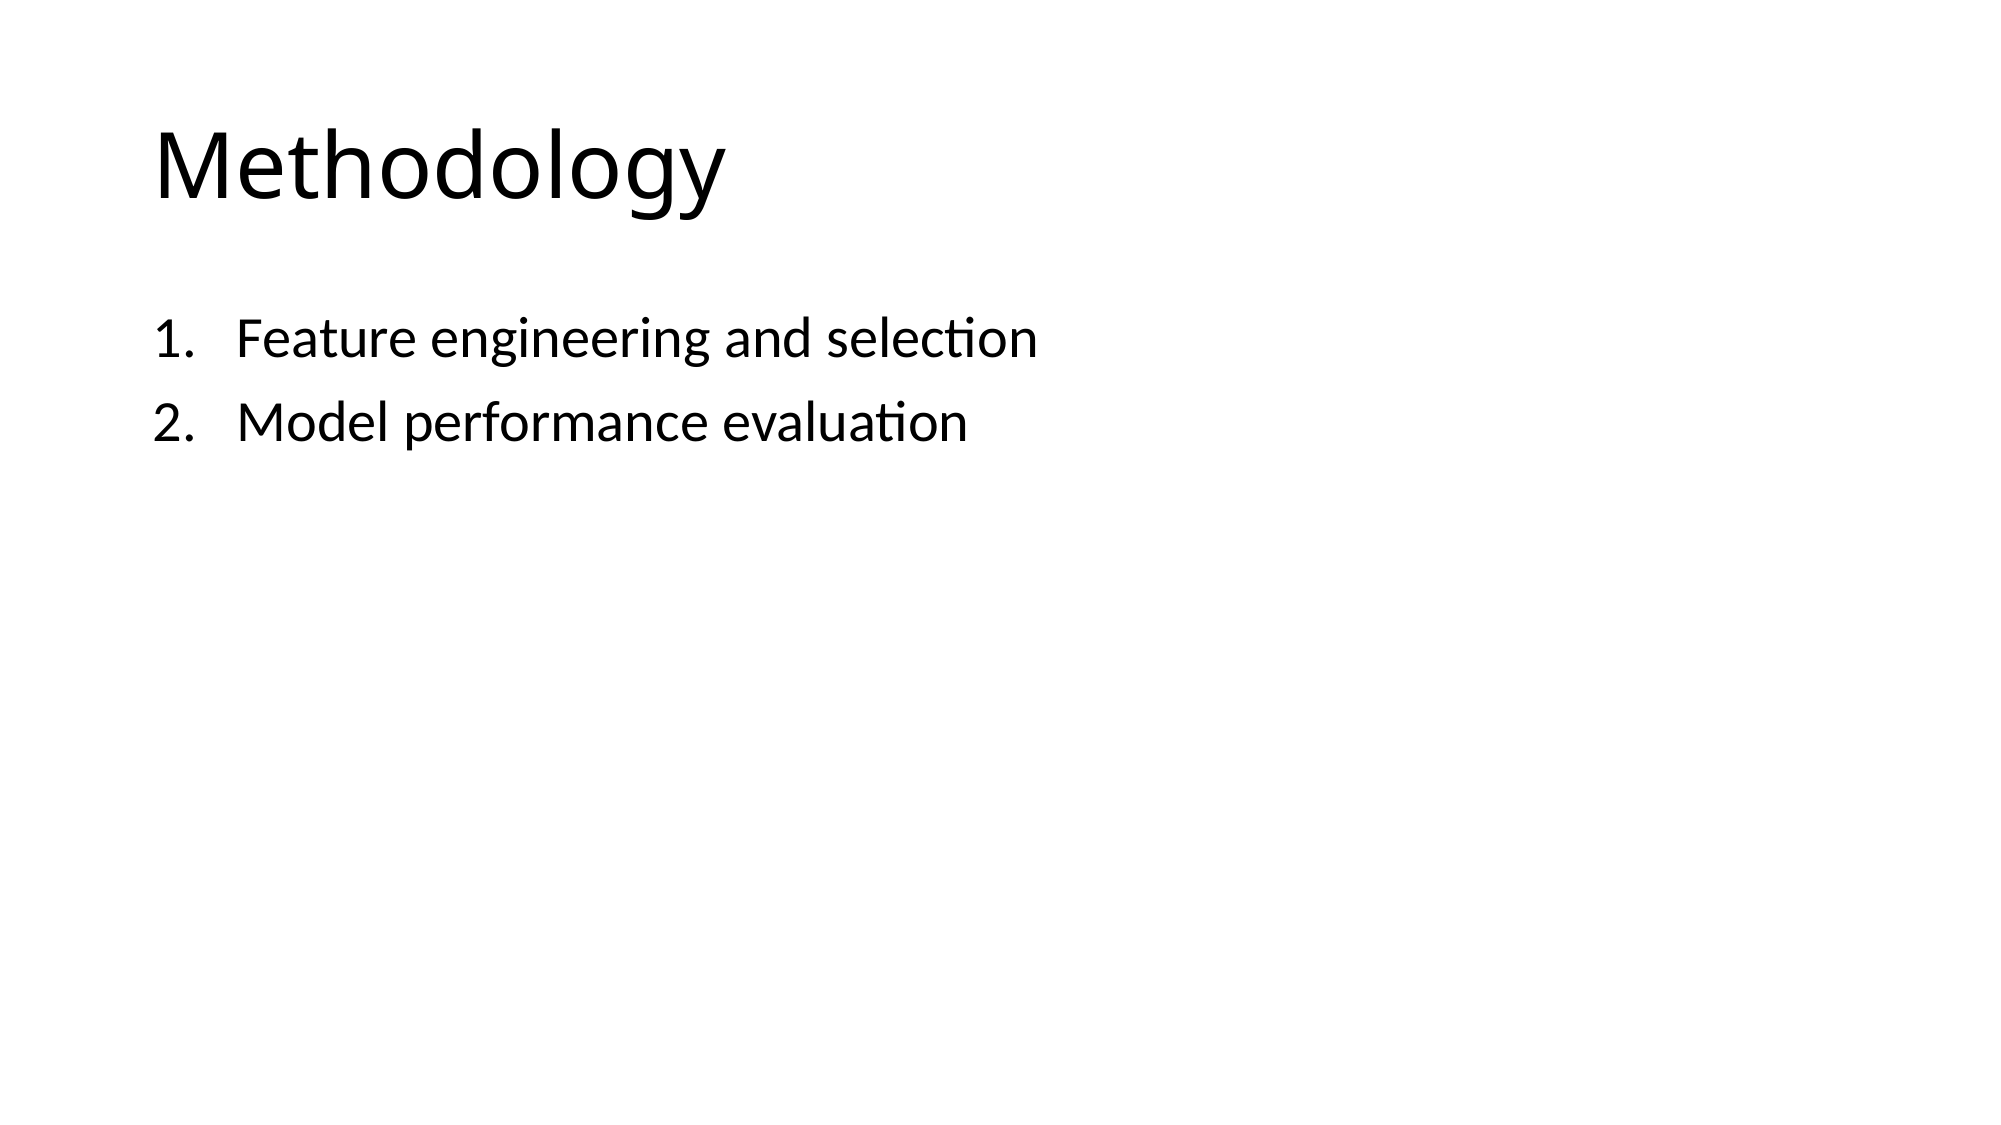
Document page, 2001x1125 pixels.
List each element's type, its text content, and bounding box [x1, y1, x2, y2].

title Methodology [137, 59, 1863, 278]
list Feature engineering and selection Model performance evaluation [137, 299, 1863, 1014]
